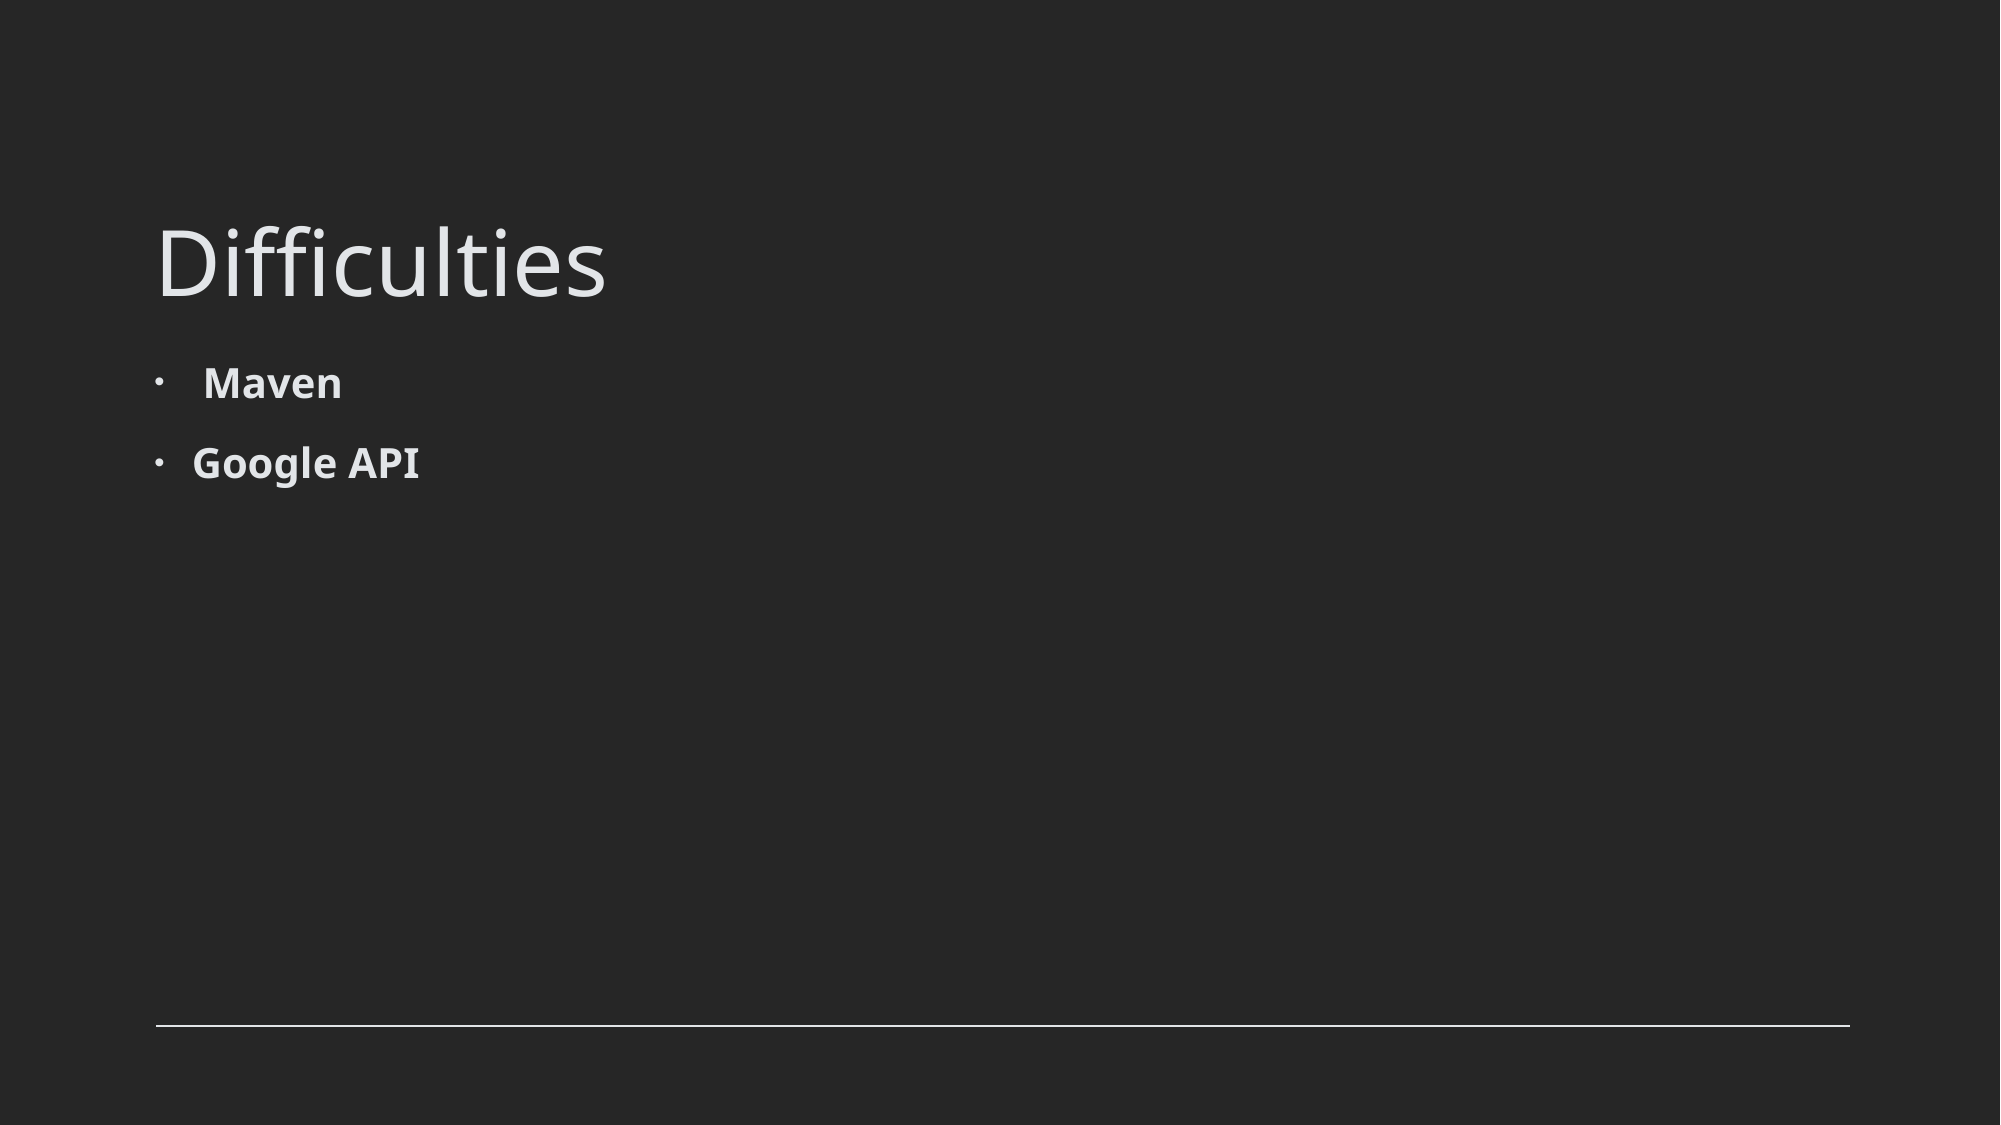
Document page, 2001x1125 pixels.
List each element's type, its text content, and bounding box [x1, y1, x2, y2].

list Maven Google API [139, 338, 1850, 980]
title Difficulties [139, 143, 1850, 322]
